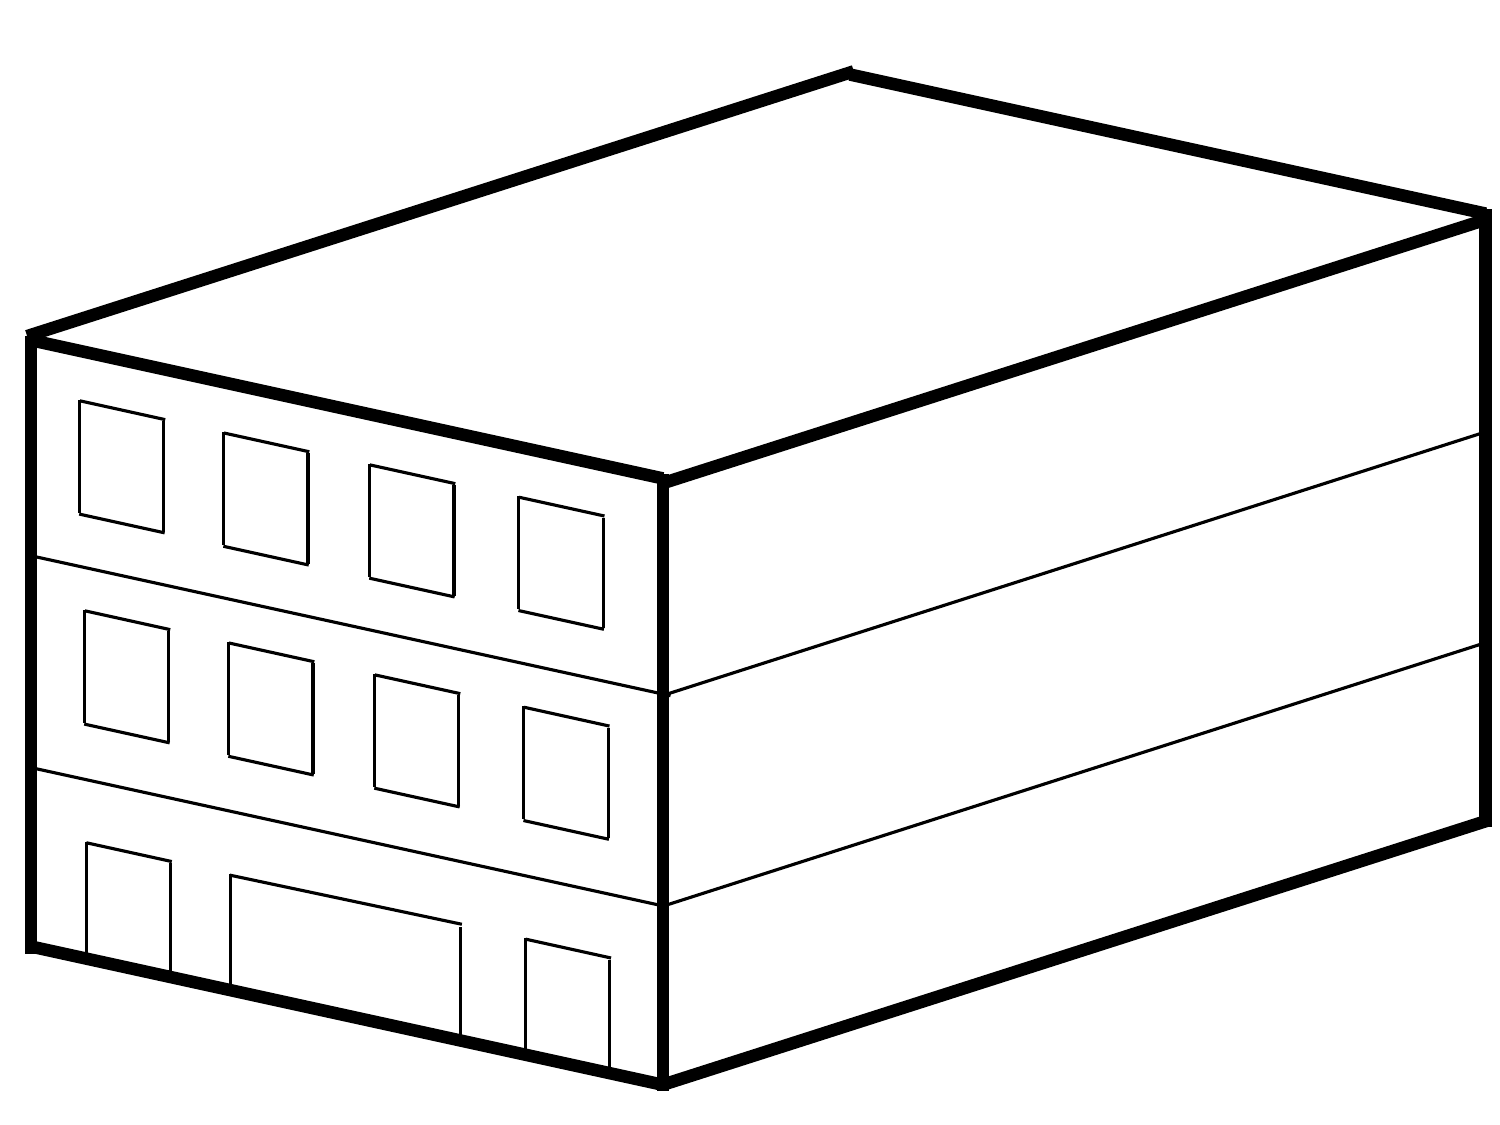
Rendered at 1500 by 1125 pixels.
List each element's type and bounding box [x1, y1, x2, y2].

text_box [27, 71, 1492, 1092]
